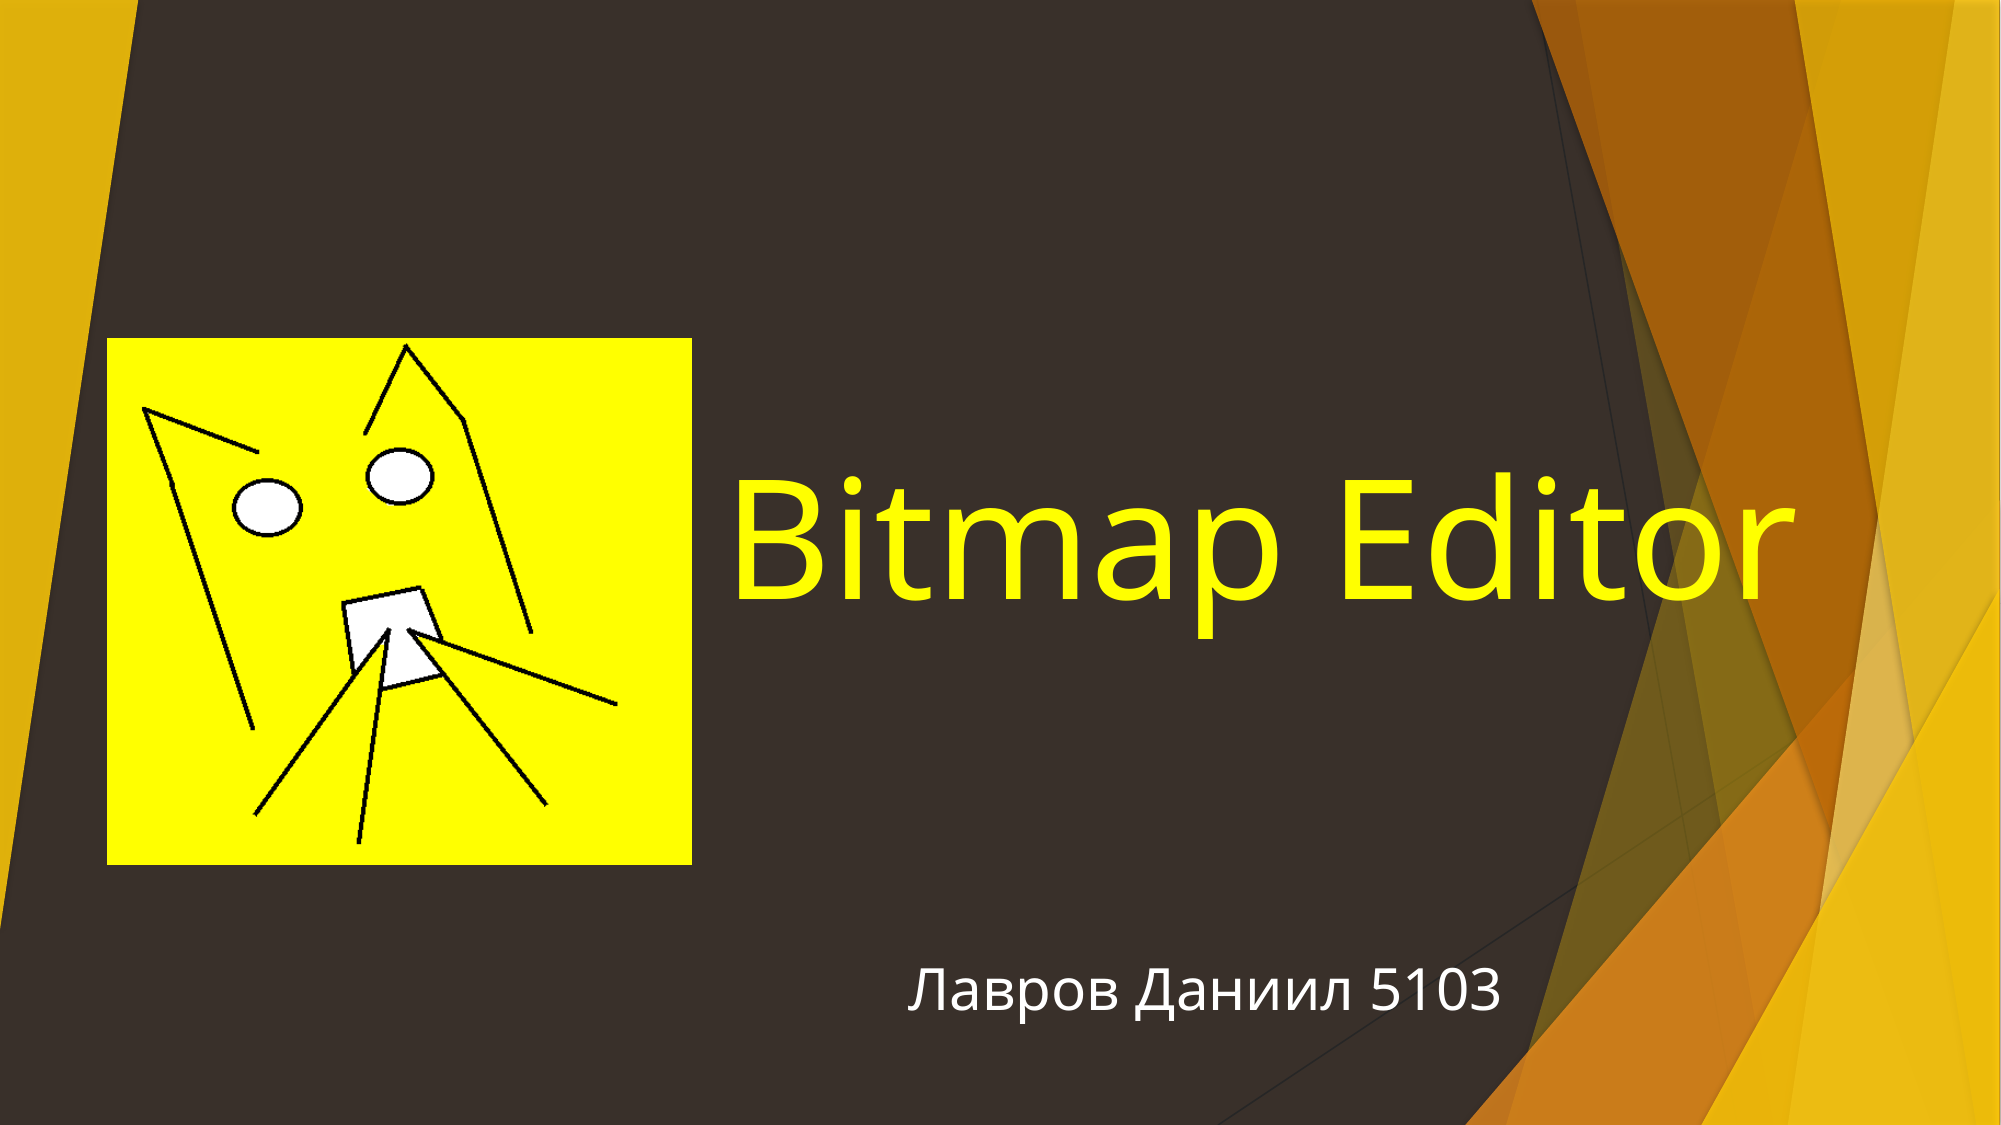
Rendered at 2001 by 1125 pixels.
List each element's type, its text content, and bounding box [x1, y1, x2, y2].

subtitle Лавров Даниил 5103 [651, 945, 1518, 1125]
title Bitmap Editor [696, 416, 1814, 641]
picture [107, 338, 693, 866]
